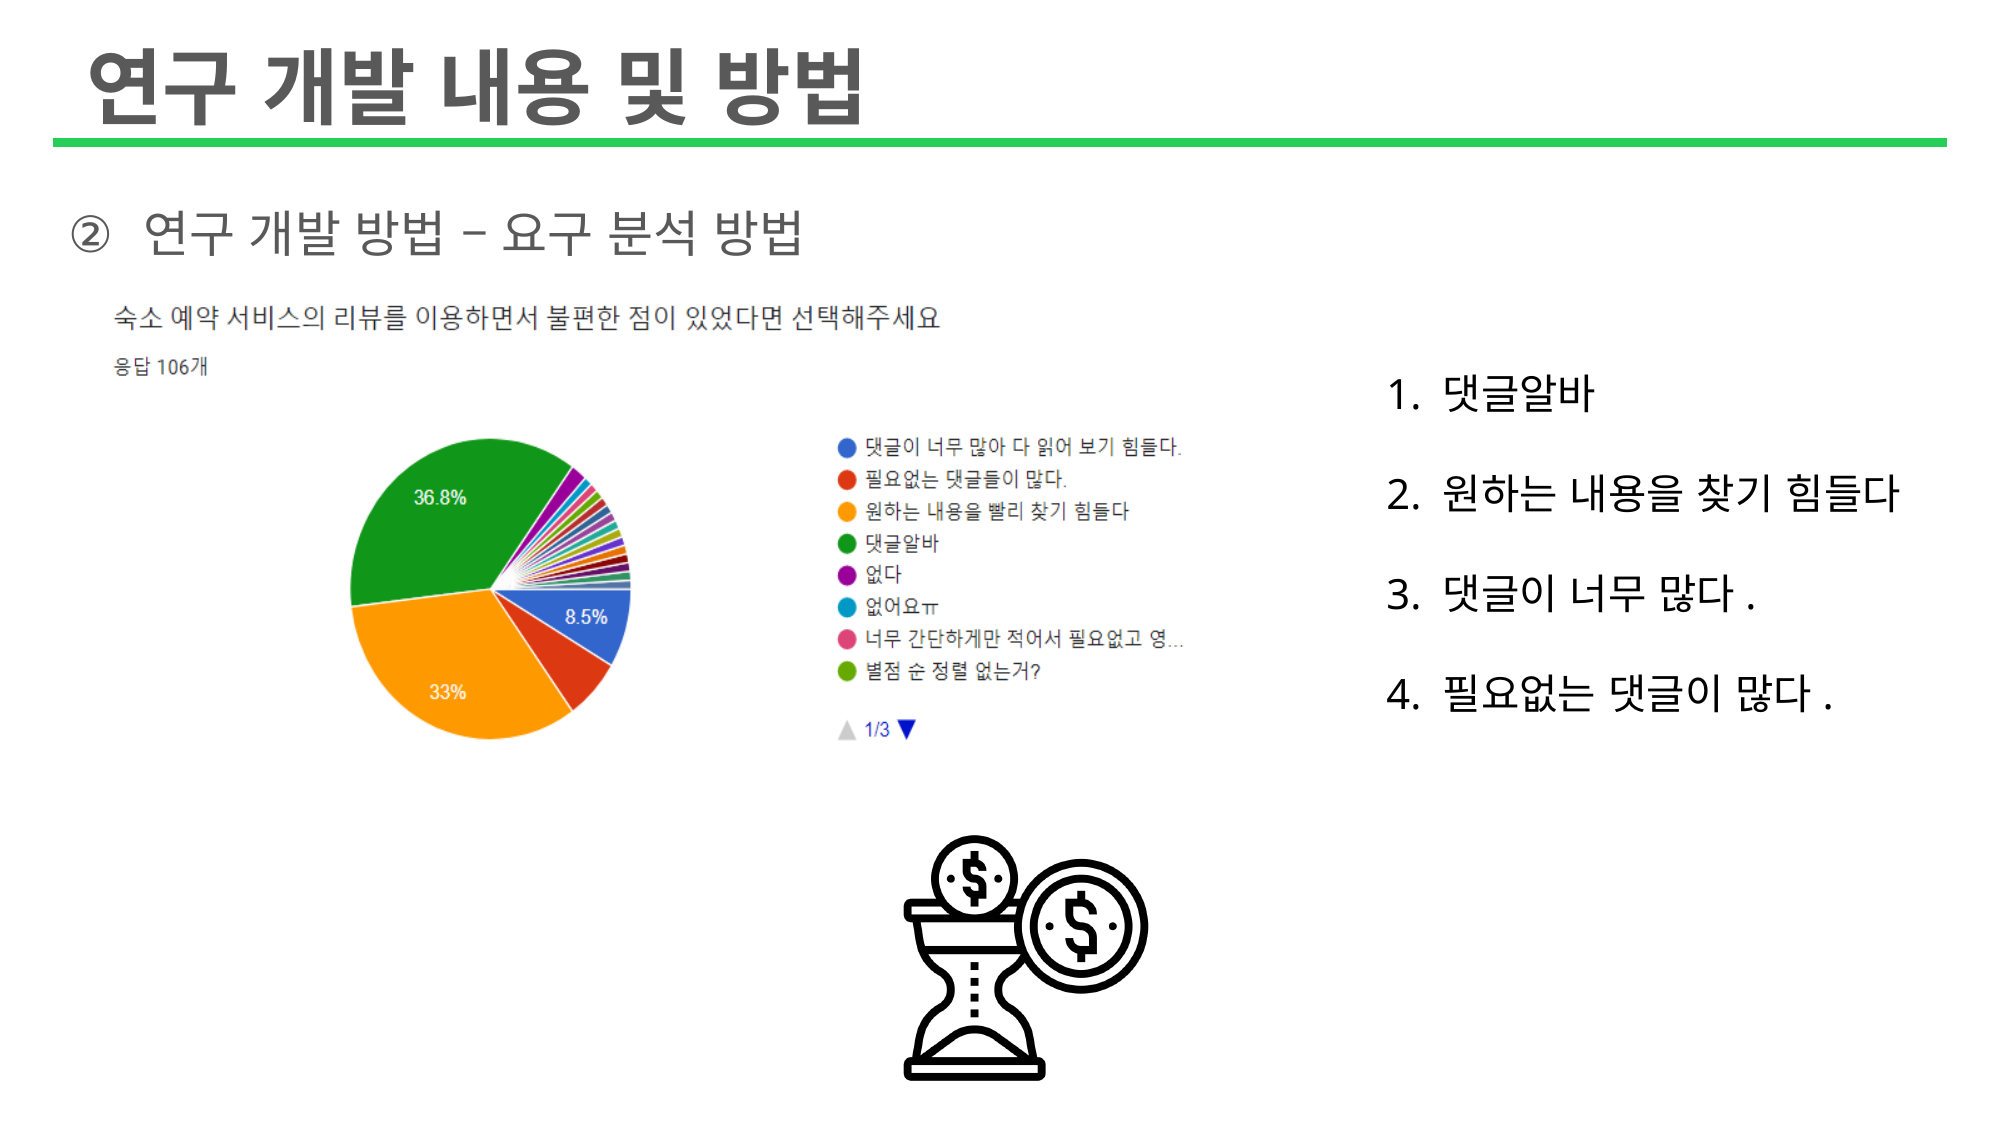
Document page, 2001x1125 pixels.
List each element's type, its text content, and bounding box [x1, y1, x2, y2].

picture [880, 831, 1171, 1088]
text_box 연구 개발 내용 및 방법 [71, 33, 924, 88]
text_box 연구 개발 방법 – 요구 분석 방법 [53, 165, 880, 271]
text_box 1. 댓글알바 2. 원하는 내용을 찾기 힘들다 3. 댓글이 너무 많다. 4. 필요없는 댓글이 많다. [1371, 360, 1947, 726]
picture [100, 290, 1226, 777]
